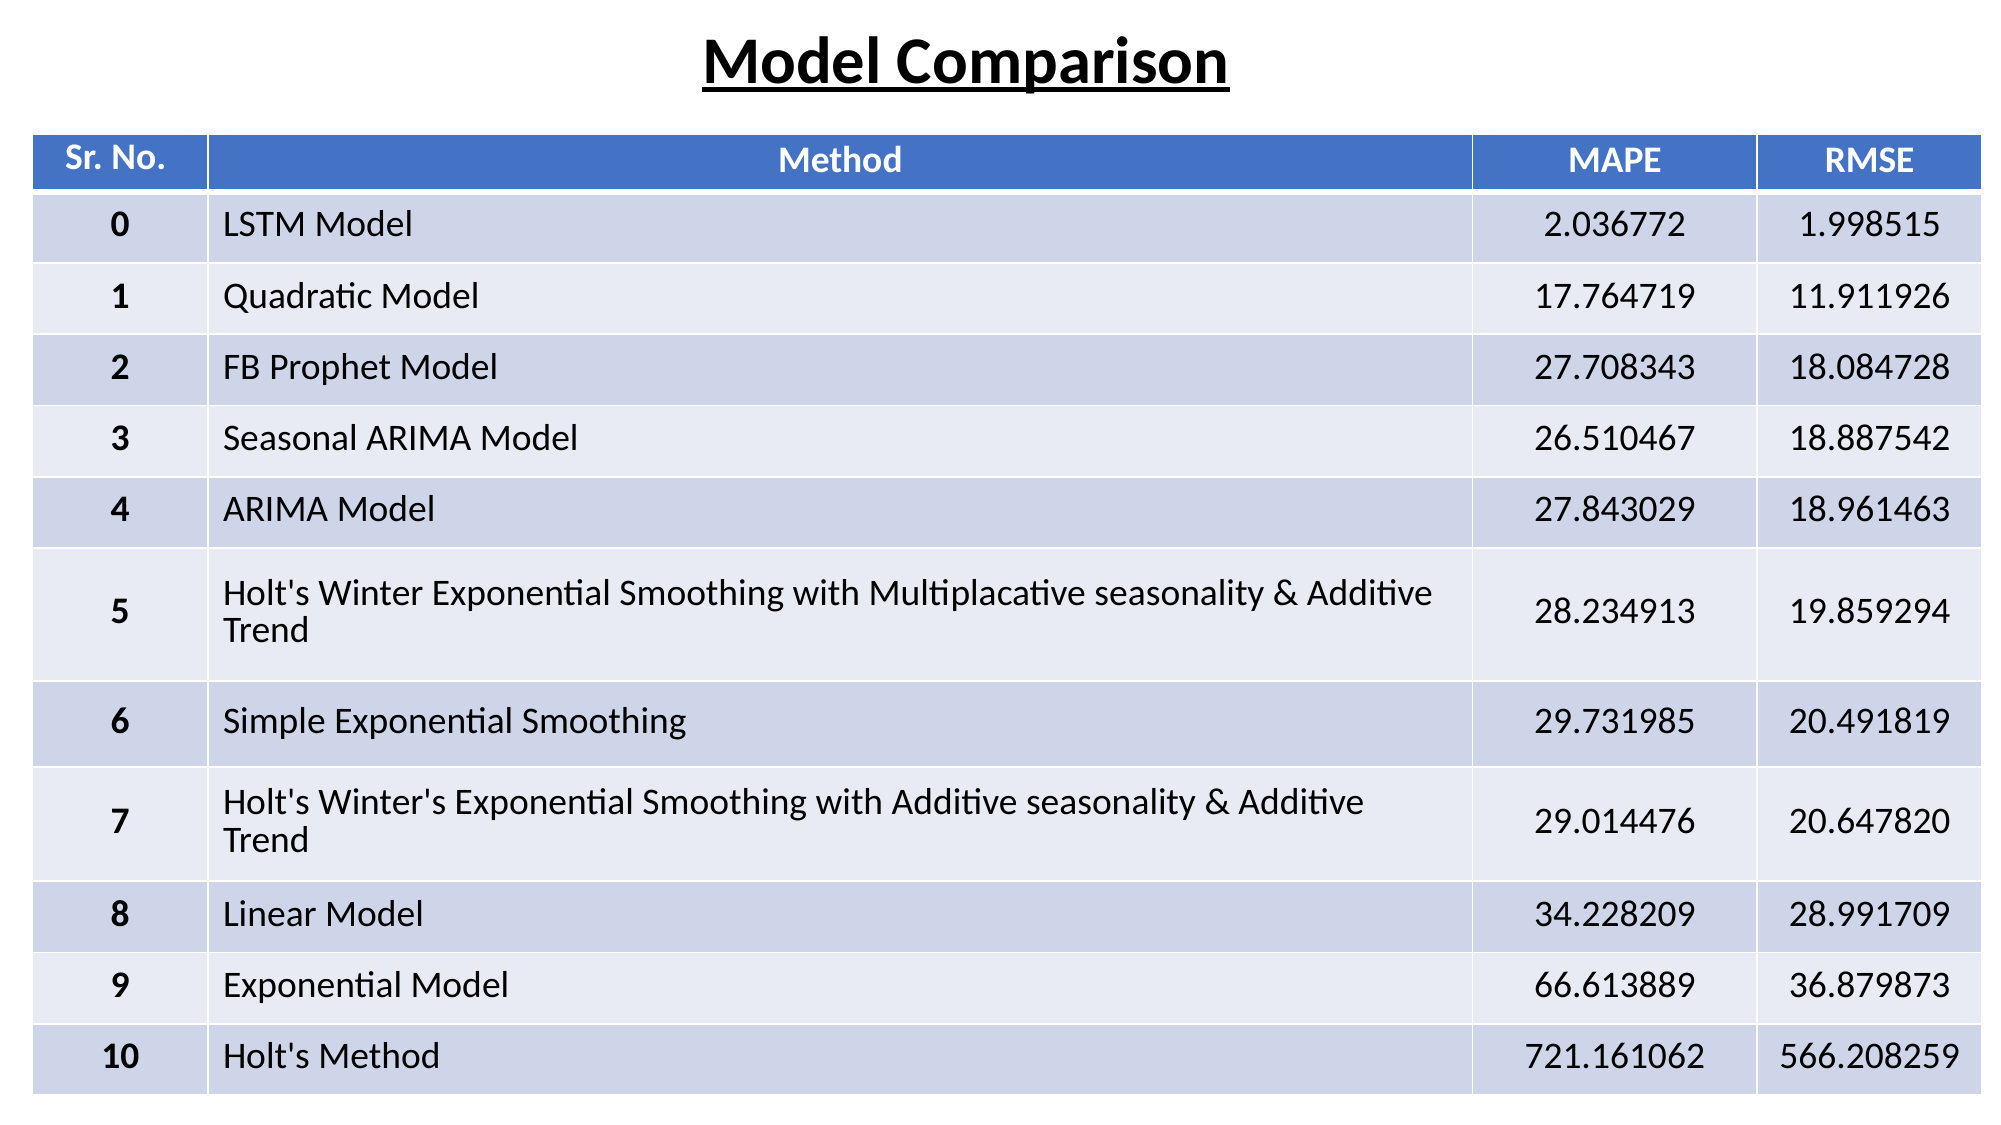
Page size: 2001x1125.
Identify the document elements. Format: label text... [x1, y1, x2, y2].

table_header Method [209, 184, 1472, 189]
table_cell 1.998515 [1758, 195, 1981, 262]
table_cell 0 [33, 195, 207, 262]
table_cell 566.208259 [1758, 1025, 1981, 1094]
table_cell 28.234913 [1473, 549, 1756, 680]
table_cell FB Prophet Model [209, 335, 1472, 405]
table_cell Holt's Method [209, 1025, 1472, 1094]
table_cell 20.491819 [1758, 682, 1981, 766]
subtitle Model Comparison [110, 27, 1822, 184]
table_cell 36.879873 [1758, 953, 1981, 1023]
table_cell 19.859294 [1758, 549, 1981, 680]
table_cell 27.708343 [1473, 335, 1756, 405]
table_cell 29.014476 [1473, 768, 1756, 880]
table_cell Exponential Model [209, 953, 1472, 1023]
table_cell 34.228209 [1473, 882, 1756, 952]
table_cell 4 [33, 478, 207, 547]
table_cell 7 [33, 768, 207, 880]
table_cell 18.961463 [1758, 478, 1981, 547]
table_cell 28.991709 [1758, 882, 1981, 952]
table_cell 20.647820 [1758, 768, 1981, 880]
table_cell LSTM Model [209, 195, 1472, 262]
table_cell 11.911926 [1758, 264, 1981, 333]
table_cell 29.731985 [1473, 682, 1756, 766]
table_cell 10 [33, 1025, 207, 1094]
table_cell 2.036772 [1473, 195, 1756, 262]
table_cell 66.613889 [1473, 953, 1756, 1023]
table_cell Quadratic Model [209, 264, 1472, 333]
table_cell 2 [33, 335, 207, 405]
table_cell 721.161062 [1473, 1025, 1756, 1094]
table_cell 26.510467 [1473, 406, 1756, 476]
table_cell 18.887542 [1758, 406, 1981, 476]
table_header MAPE [1473, 184, 1756, 189]
table_cell ARIMA Model [209, 478, 1472, 547]
table_cell 18.084728 [1758, 335, 1981, 405]
table_cell 9 [33, 953, 207, 1023]
table_header RMSE [1758, 135, 1981, 189]
table_header Sr. No. [33, 135, 207, 189]
table_cell 6 [33, 682, 207, 766]
table_cell Holt's Winter's Exponential Smoothing with Additive seasonality & Additive Trend [209, 768, 1472, 880]
table_cell Linear Model [209, 882, 1472, 952]
table_cell Seasonal ARIMA Model [209, 406, 1472, 476]
table_cell 8 [33, 882, 207, 952]
table_cell 27.843029 [1473, 478, 1756, 547]
table_cell Holt's Winter Exponential Smoothing with Multiplacative seasonality & Additive Trend [209, 549, 1472, 680]
table_cell 1 [33, 264, 207, 333]
table_cell 5 [33, 549, 207, 680]
table_cell 17.764719 [1473, 264, 1756, 333]
table_cell Simple Exponential Smoothing [209, 682, 1472, 766]
table_cell 3 [33, 406, 207, 476]
